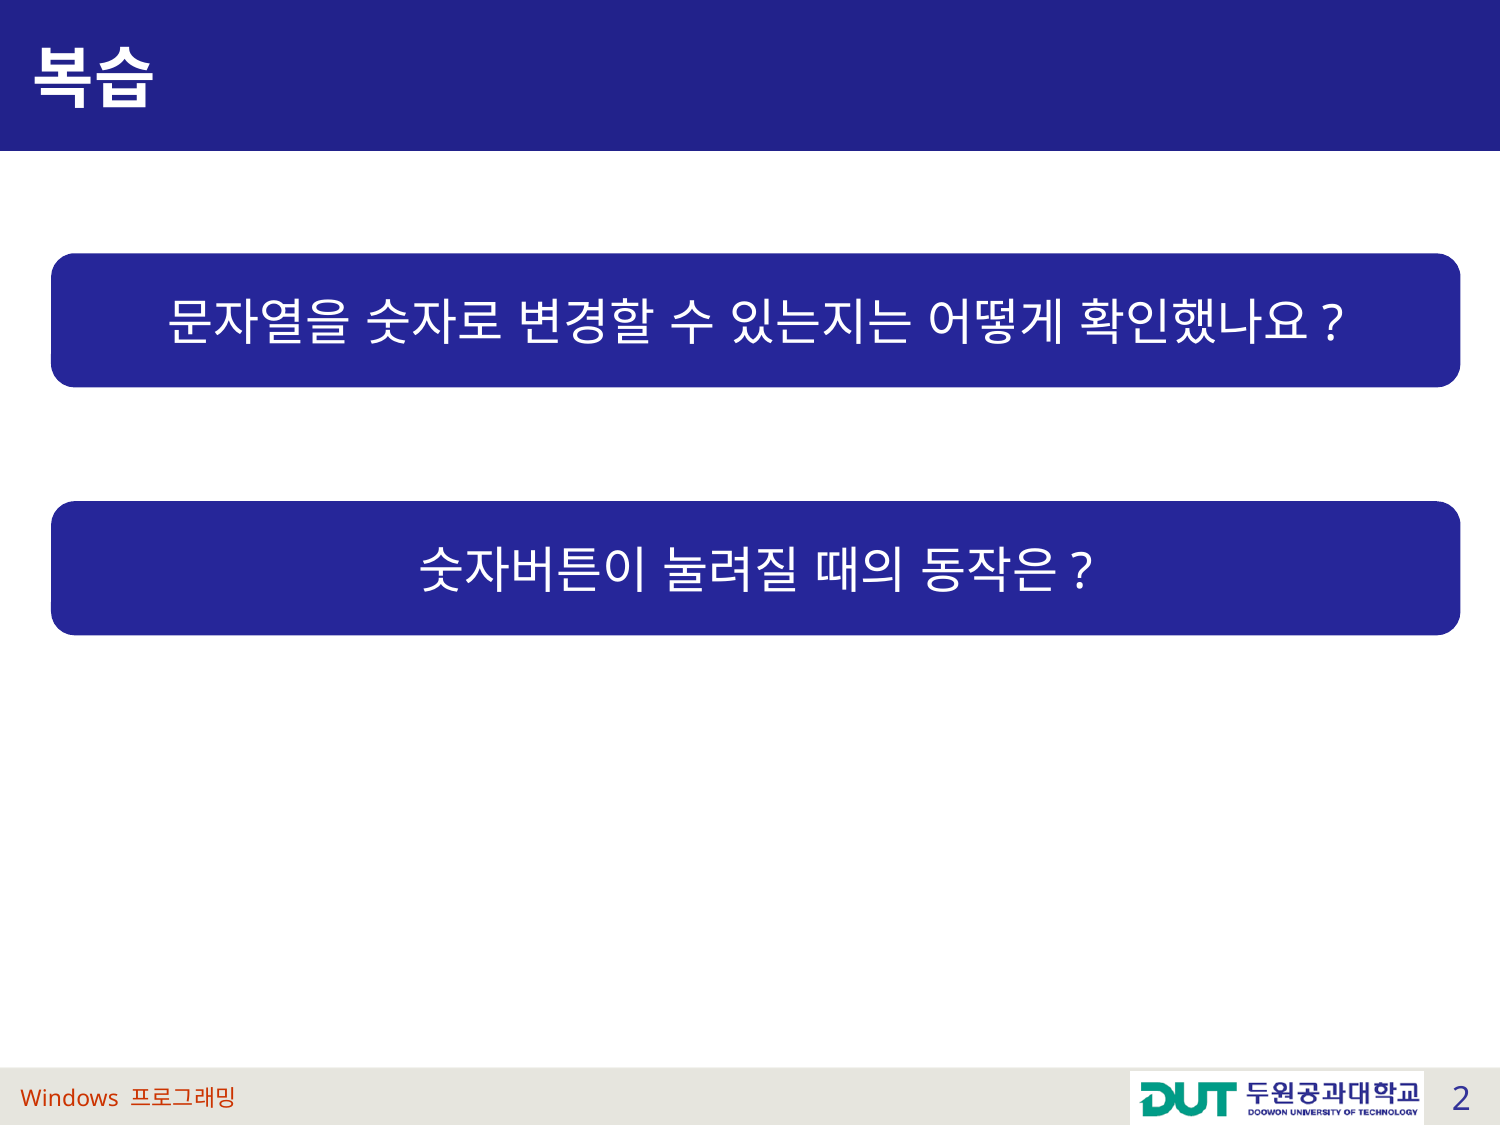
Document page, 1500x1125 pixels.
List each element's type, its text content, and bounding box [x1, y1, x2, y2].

text_box 숫자버튼이 눌려질 때의 동작은? [50, 501, 1461, 636]
picture [0, 1066, 1500, 1125]
title 복습 [17, 14, 1483, 138]
text_box 문자열을 숫자로 변경할 수 있는지는 어떻게 확인했나요? [50, 253, 1461, 388]
